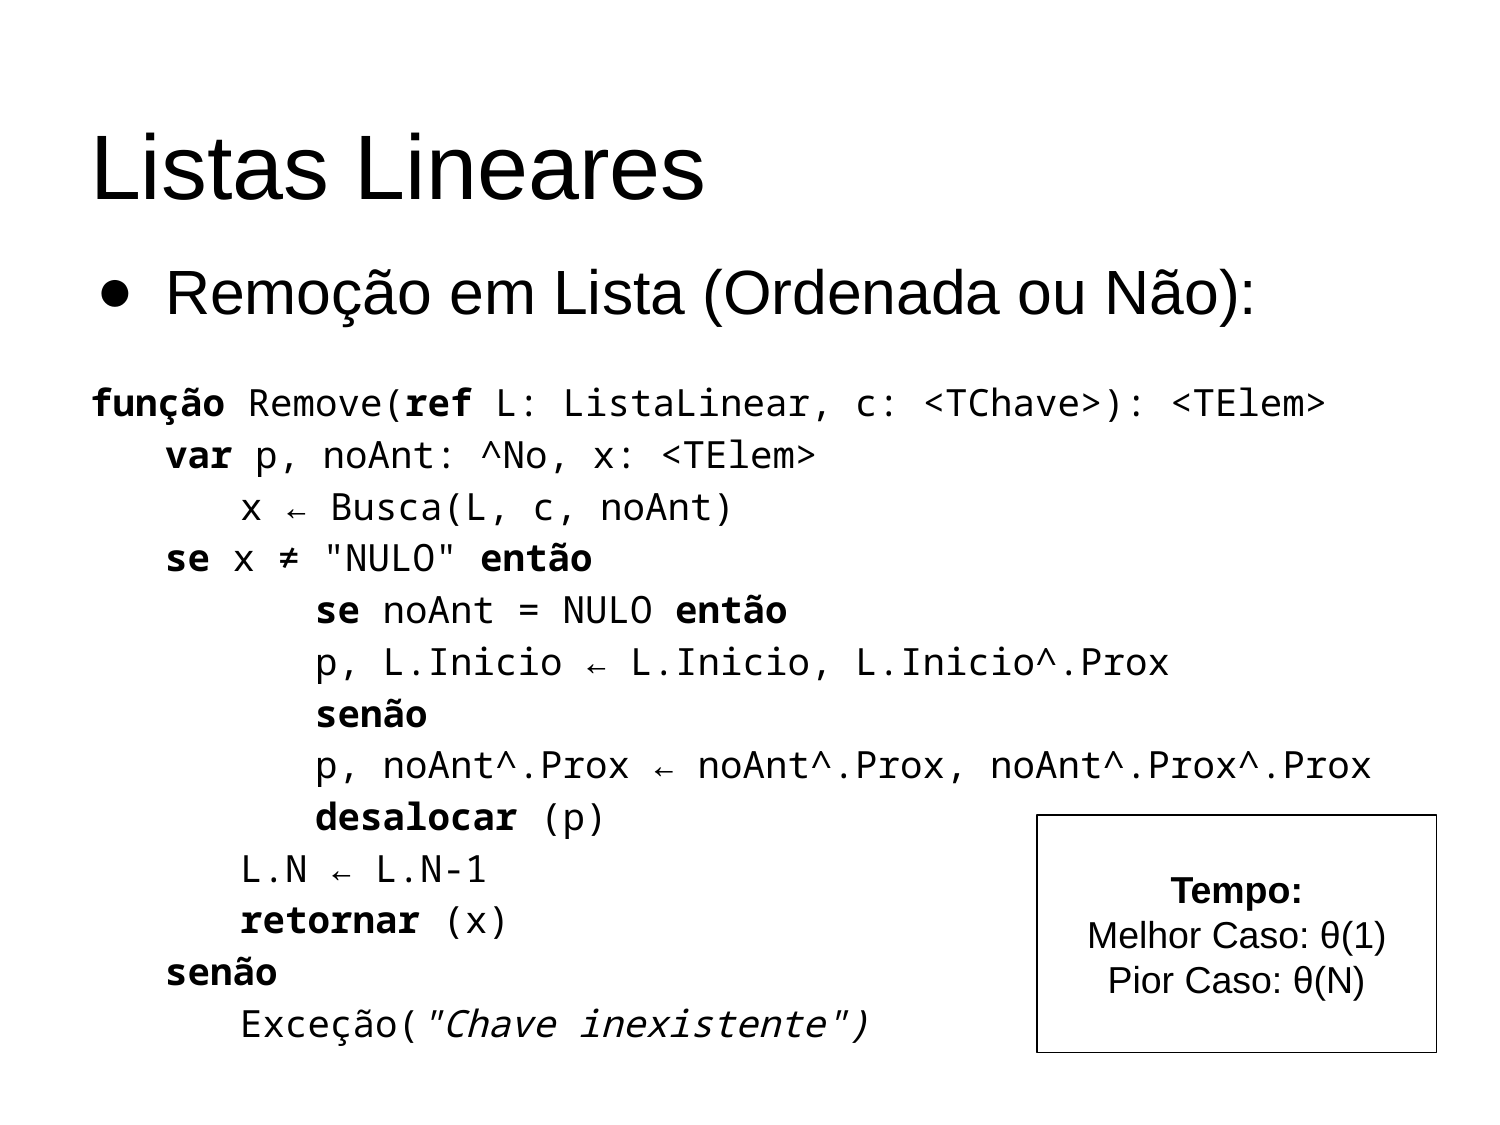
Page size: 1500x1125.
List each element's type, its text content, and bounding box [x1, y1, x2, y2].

text_box Tempo: Melhor Caso: θ(1) Pior Caso: θ(N) [1037, 815, 1437, 1053]
list Remoção em Lista (Ordenada ou Não): função Remove(ref L: ListaLinear, c: <TChave>): <TElem> var p, noAnt: ^No, x: <TElem> x ← Busca(L, c, noAnt) se x ≠ "NULO" então se noAnt = NULO então p, L.Inicio ← L.Inicio, L.Inicio^.Prox senão p, noAnt^.Prox ← noAnt^.Prox, noAnt^.Prox^.Prox desalocar (p) L.N ← L.N-1 retornar (x) senão Exceção("Chave inexistente") [75, 237, 1425, 1053]
title Listas Lineares [75, 45, 1425, 233]
